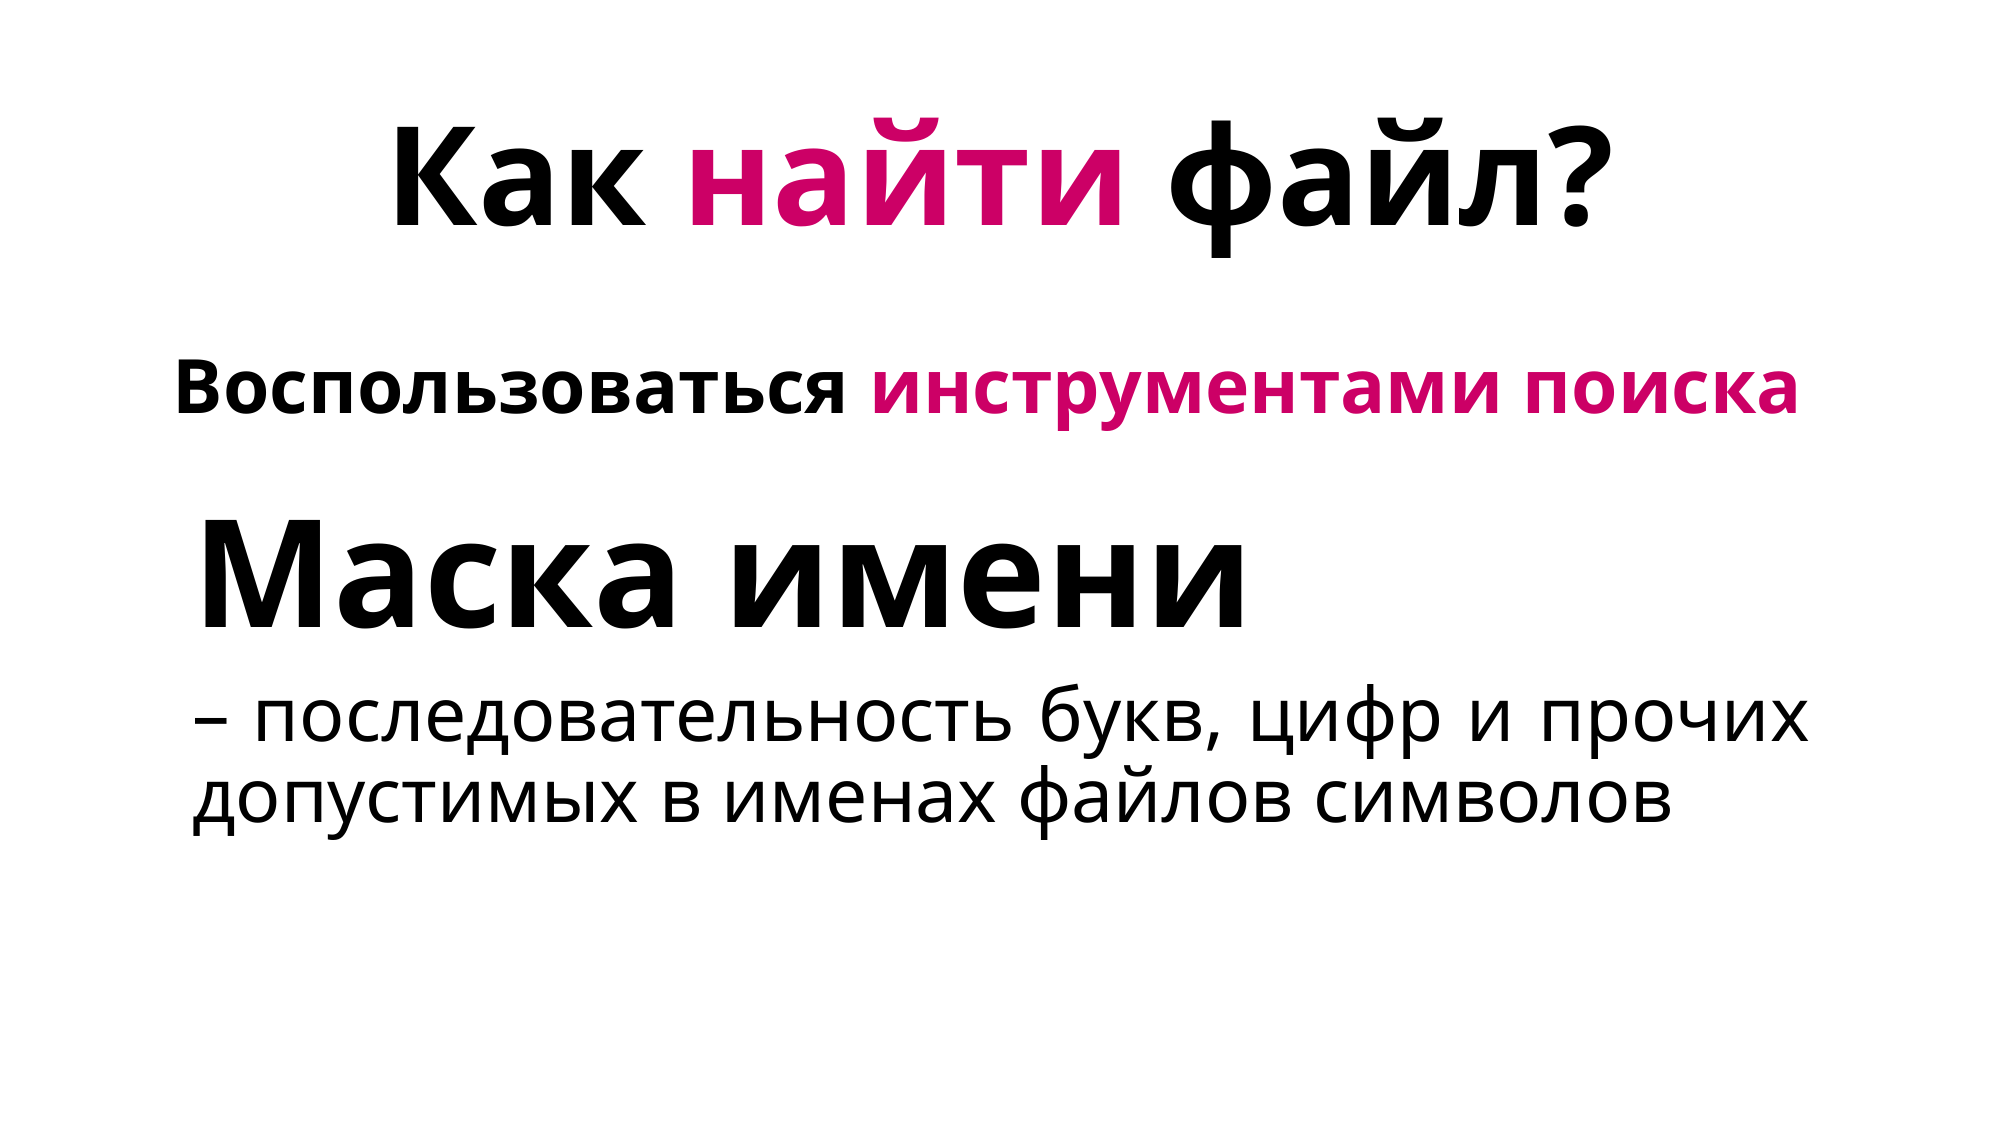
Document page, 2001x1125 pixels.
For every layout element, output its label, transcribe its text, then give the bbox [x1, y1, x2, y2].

text_box Маска имени [177, 478, 1823, 669]
title Как найти файл? [173, 92, 1827, 270]
text_box – последовательность букв, цифр и прочих допустимых в именах файлов символов [177, 669, 1827, 944]
text_box Воспользоваться инструментами поиска [158, 330, 1818, 436]
